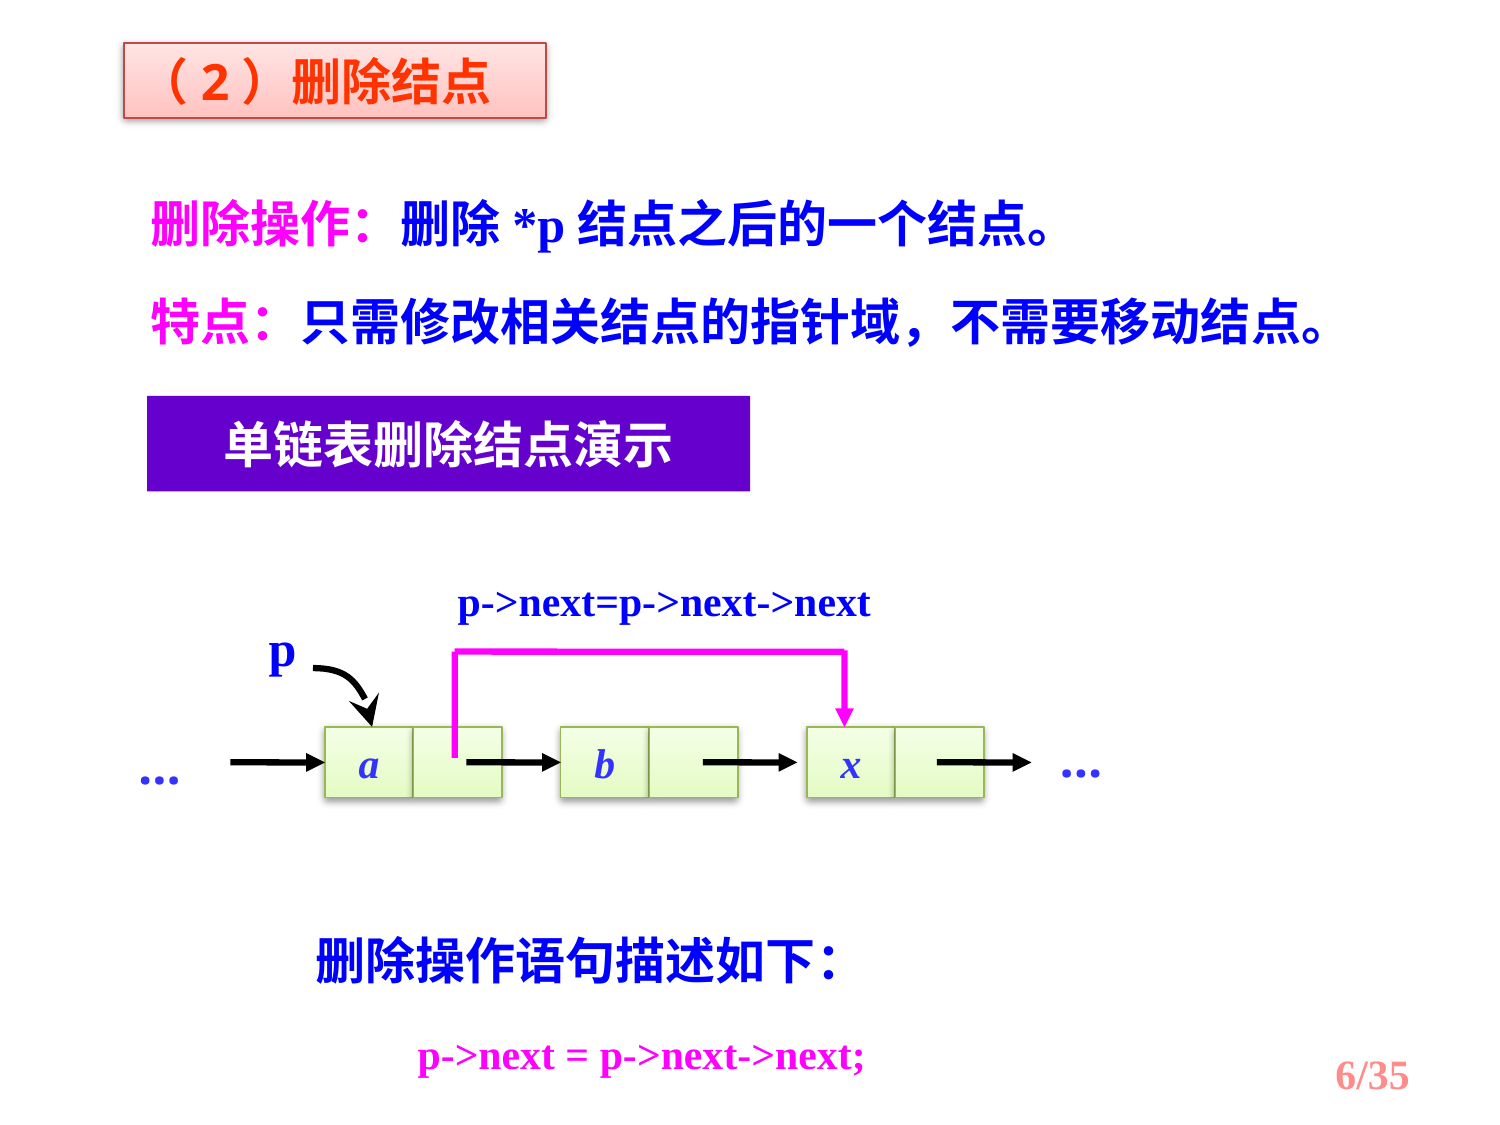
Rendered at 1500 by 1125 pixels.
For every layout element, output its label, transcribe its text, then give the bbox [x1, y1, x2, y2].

text_box （2）删除结点 [123, 42, 547, 119]
text_box [413, 726, 503, 798]
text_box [560, 767, 739, 798]
slide_number 6/35 [1074, 1042, 1425, 1103]
text_box x [806, 767, 890, 798]
text_box 删除操作语句描述如下： p->next = p->next->next; [301, 891, 1105, 1087]
text_box 单链表删除结点演示 [147, 395, 751, 492]
text_box … [1033, 720, 1129, 796]
text_box … [112, 726, 207, 802]
text_box 删除操作：删除*p结点之后的一个结点。 [135, 172, 1179, 260]
text_box [895, 767, 985, 798]
text_box a [324, 726, 411, 798]
text_box 特点：只需修改相关结点的指针域，不需要移动结点。 [135, 282, 1400, 358]
text_box [312, 668, 379, 727]
text_box [230, 756, 325, 769]
text_box p [253, 608, 325, 684]
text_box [442, 566, 1058, 759]
